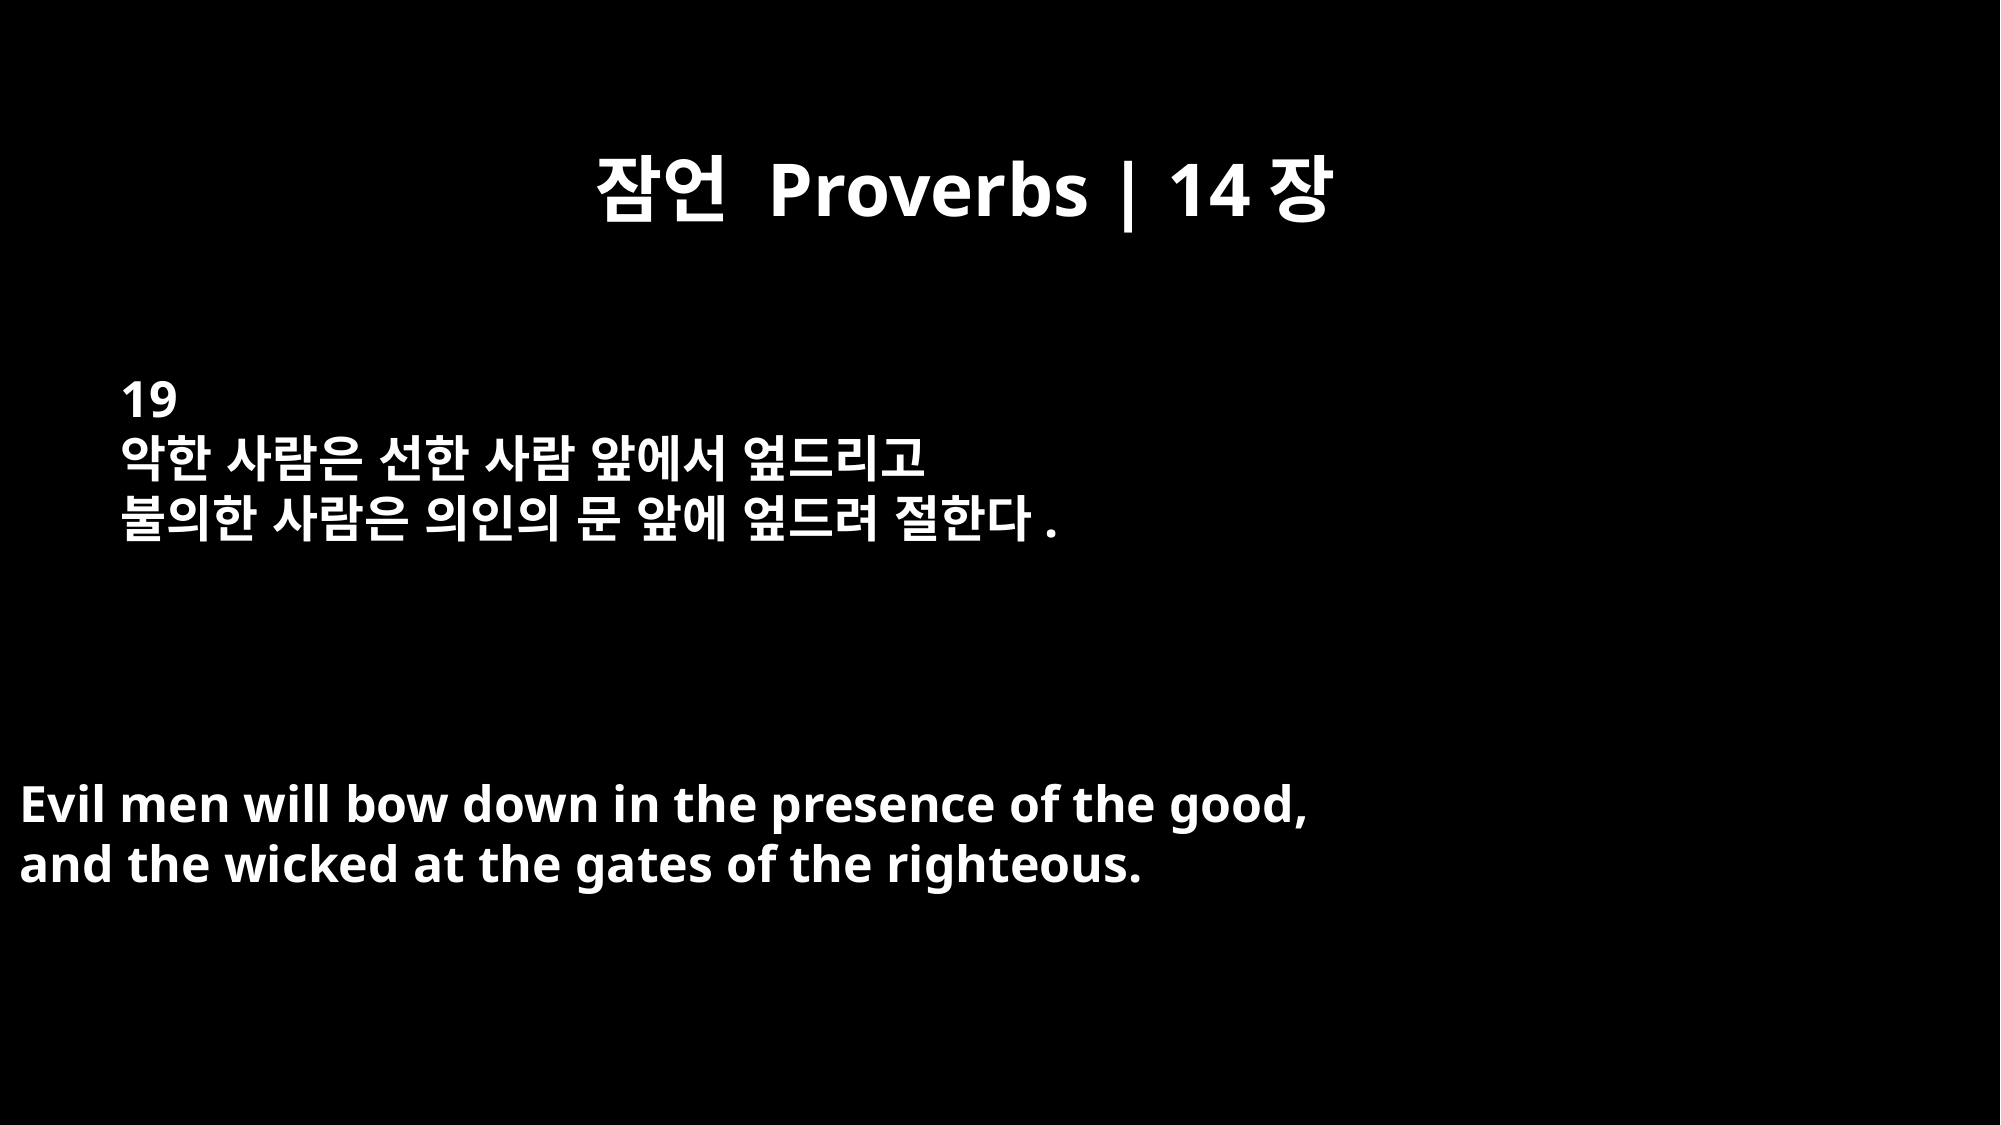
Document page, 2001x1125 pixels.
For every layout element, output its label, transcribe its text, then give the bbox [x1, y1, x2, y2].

text_box 19 악한 사람은 선한 사람 앞에서 엎드리고 불의한 사람은 의인의 문 앞에 엎드려 절한다. [105, 359, 1074, 555]
text_box 잠언 Proverbs | 14장 [580, 136, 1352, 239]
text_box Evil men will bow down in the presence of the good, and the wicked at the gates of the righteous. [4, 764, 1325, 900]
